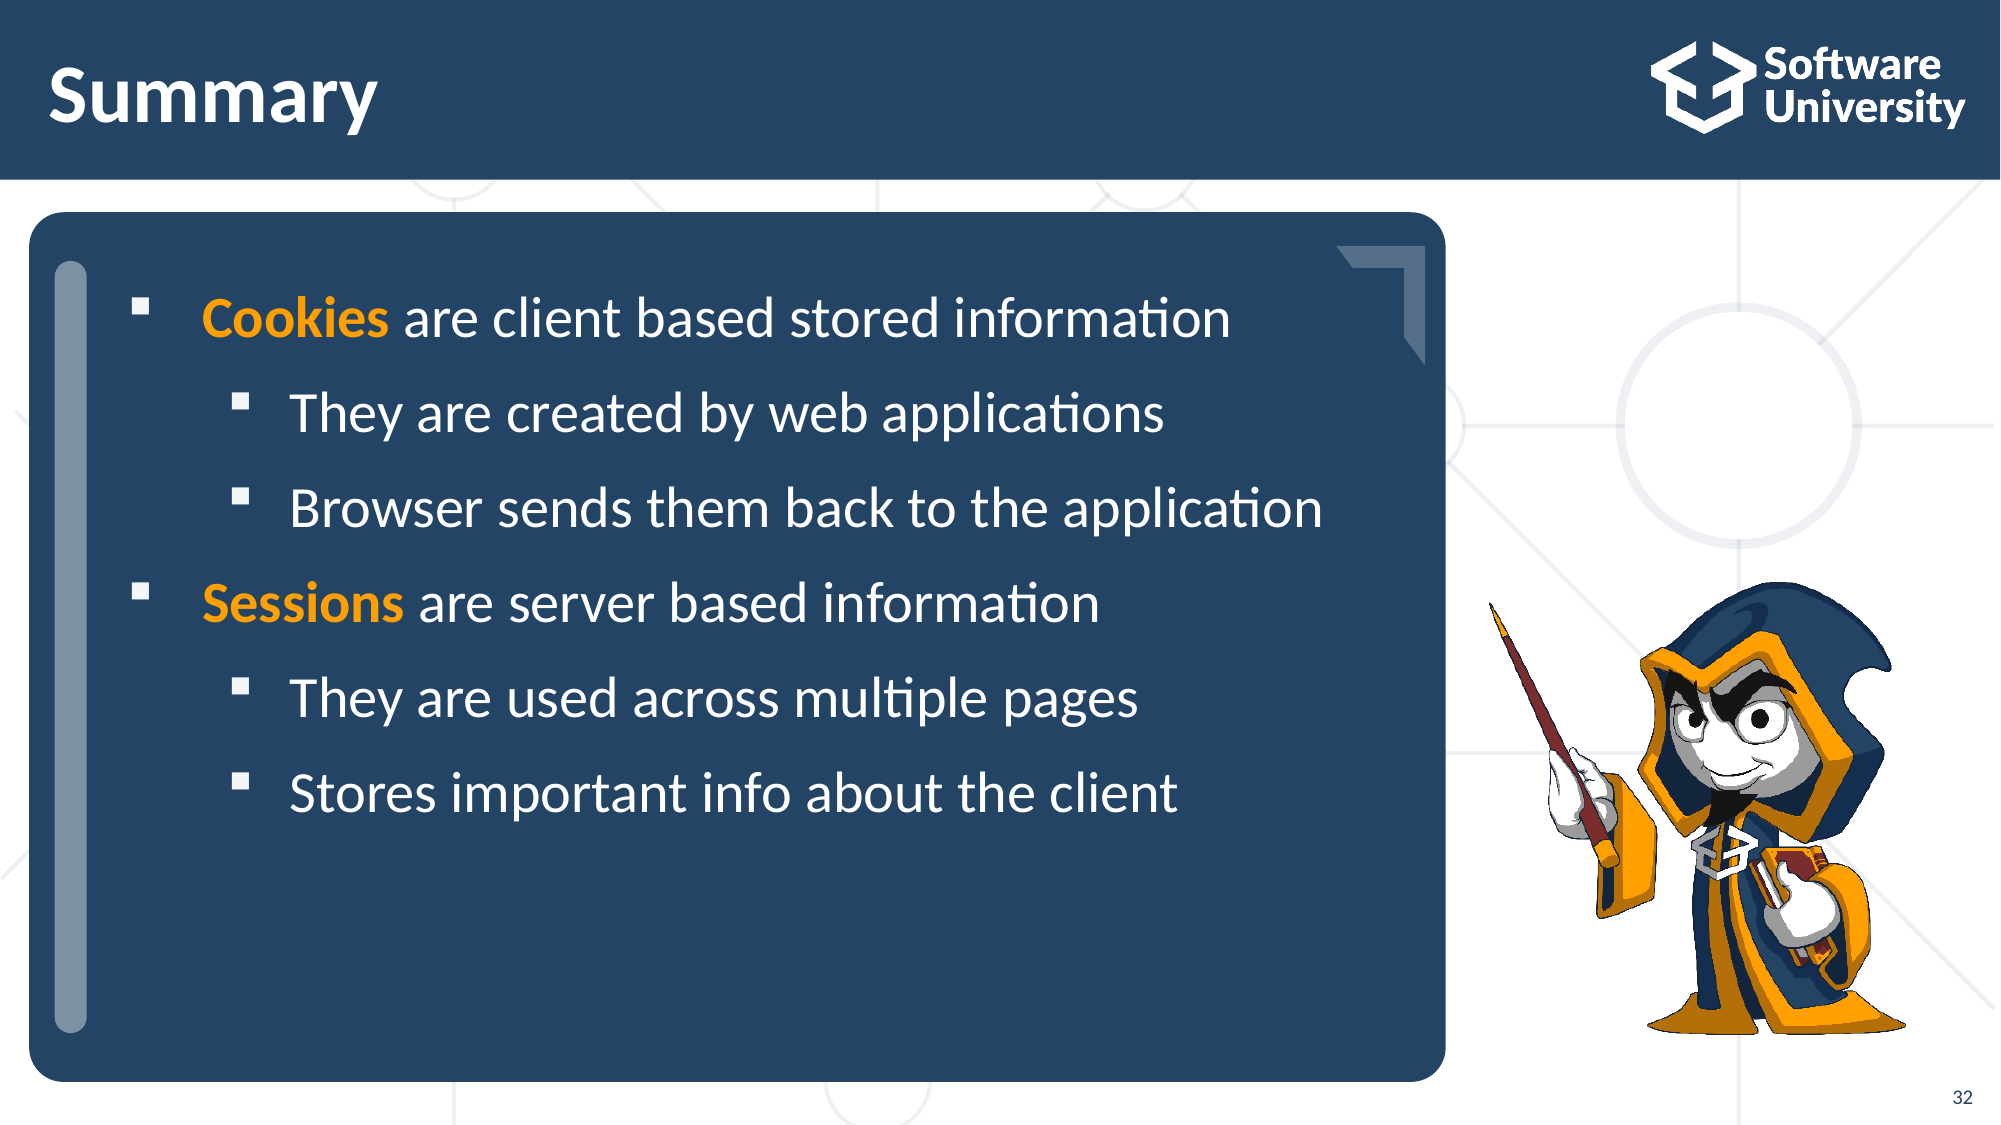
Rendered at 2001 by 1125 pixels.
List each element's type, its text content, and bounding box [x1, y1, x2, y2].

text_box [28, 211, 1446, 1083]
picture [1473, 541, 1947, 1054]
title Summary [31, 16, 1591, 162]
picture [1651, 41, 1966, 134]
slide_number 32 [1927, 1067, 1989, 1117]
